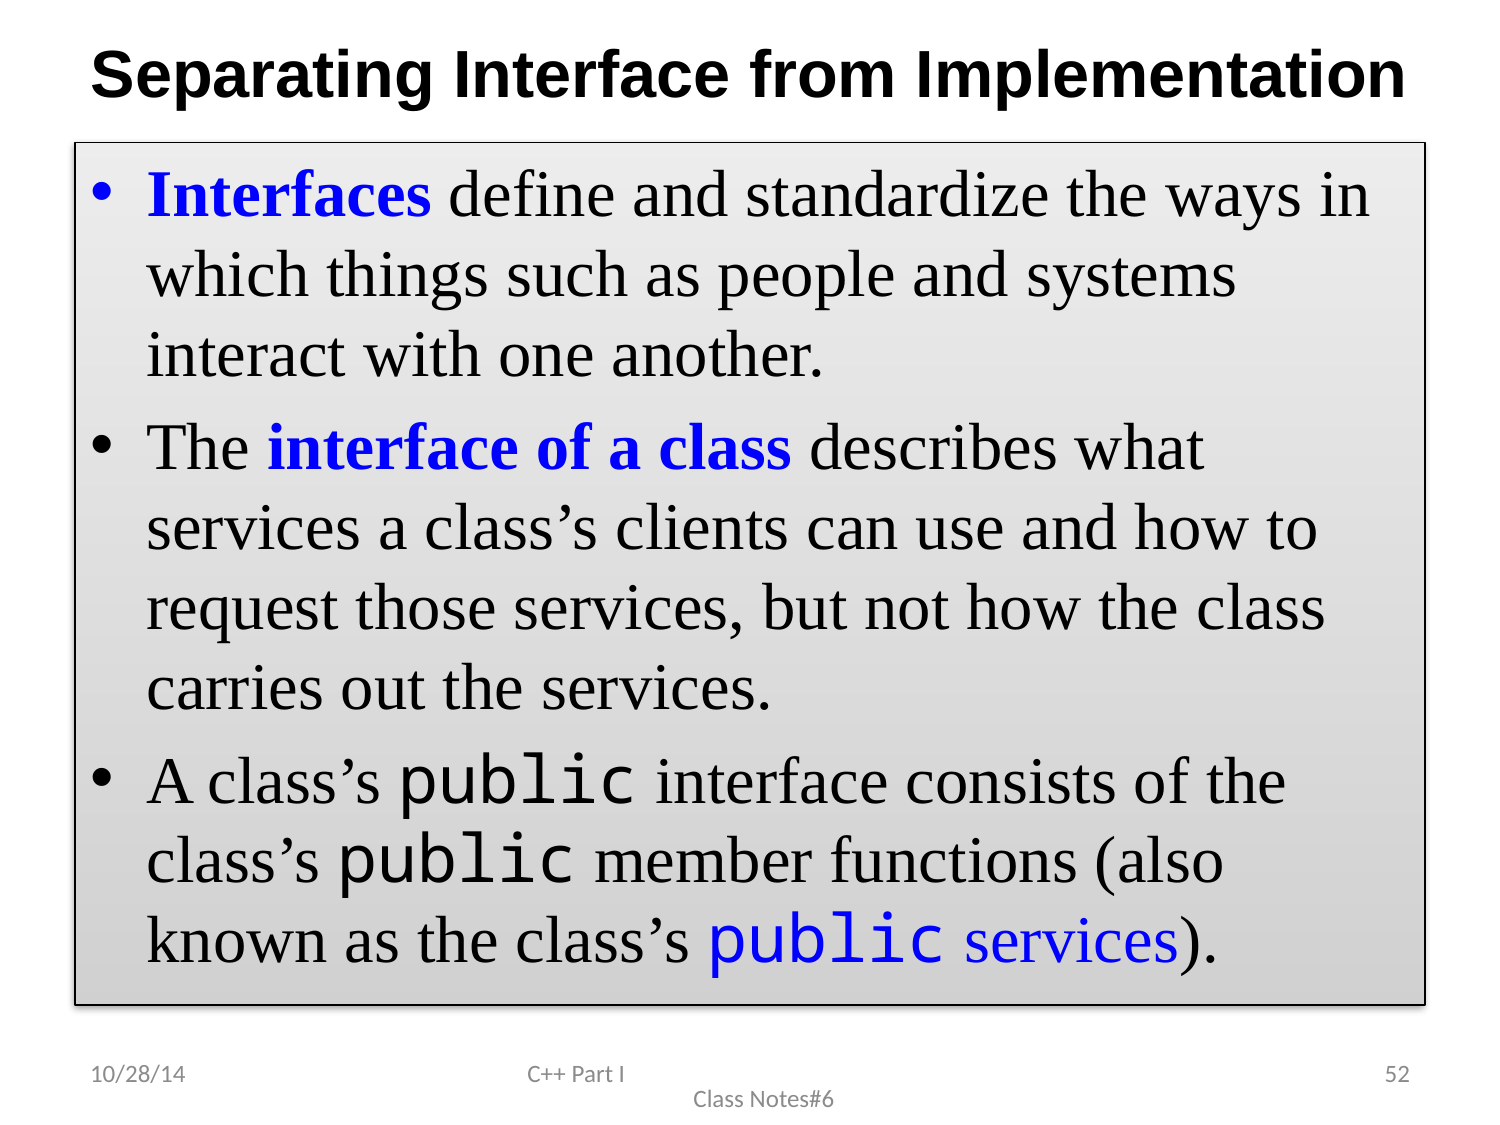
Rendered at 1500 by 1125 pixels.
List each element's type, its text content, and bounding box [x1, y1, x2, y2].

list Interfaces define and standardize the ways in which things such as people and systems interact with one another. The interface of a class describes what services a class’s clients can use and how to request those services, but not how the class carries out the services. A class’s public interface consists of the class’s public member functions (also known as the class’s public services). [74, 142, 1426, 1006]
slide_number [75, 1042, 425, 1103]
footer C++ Part I Class Notes#6 [512, 1042, 988, 1103]
title Separating Interface from Implementation [75, 0, 1425, 141]
slide_number 52 [1074, 1042, 1425, 1103]
